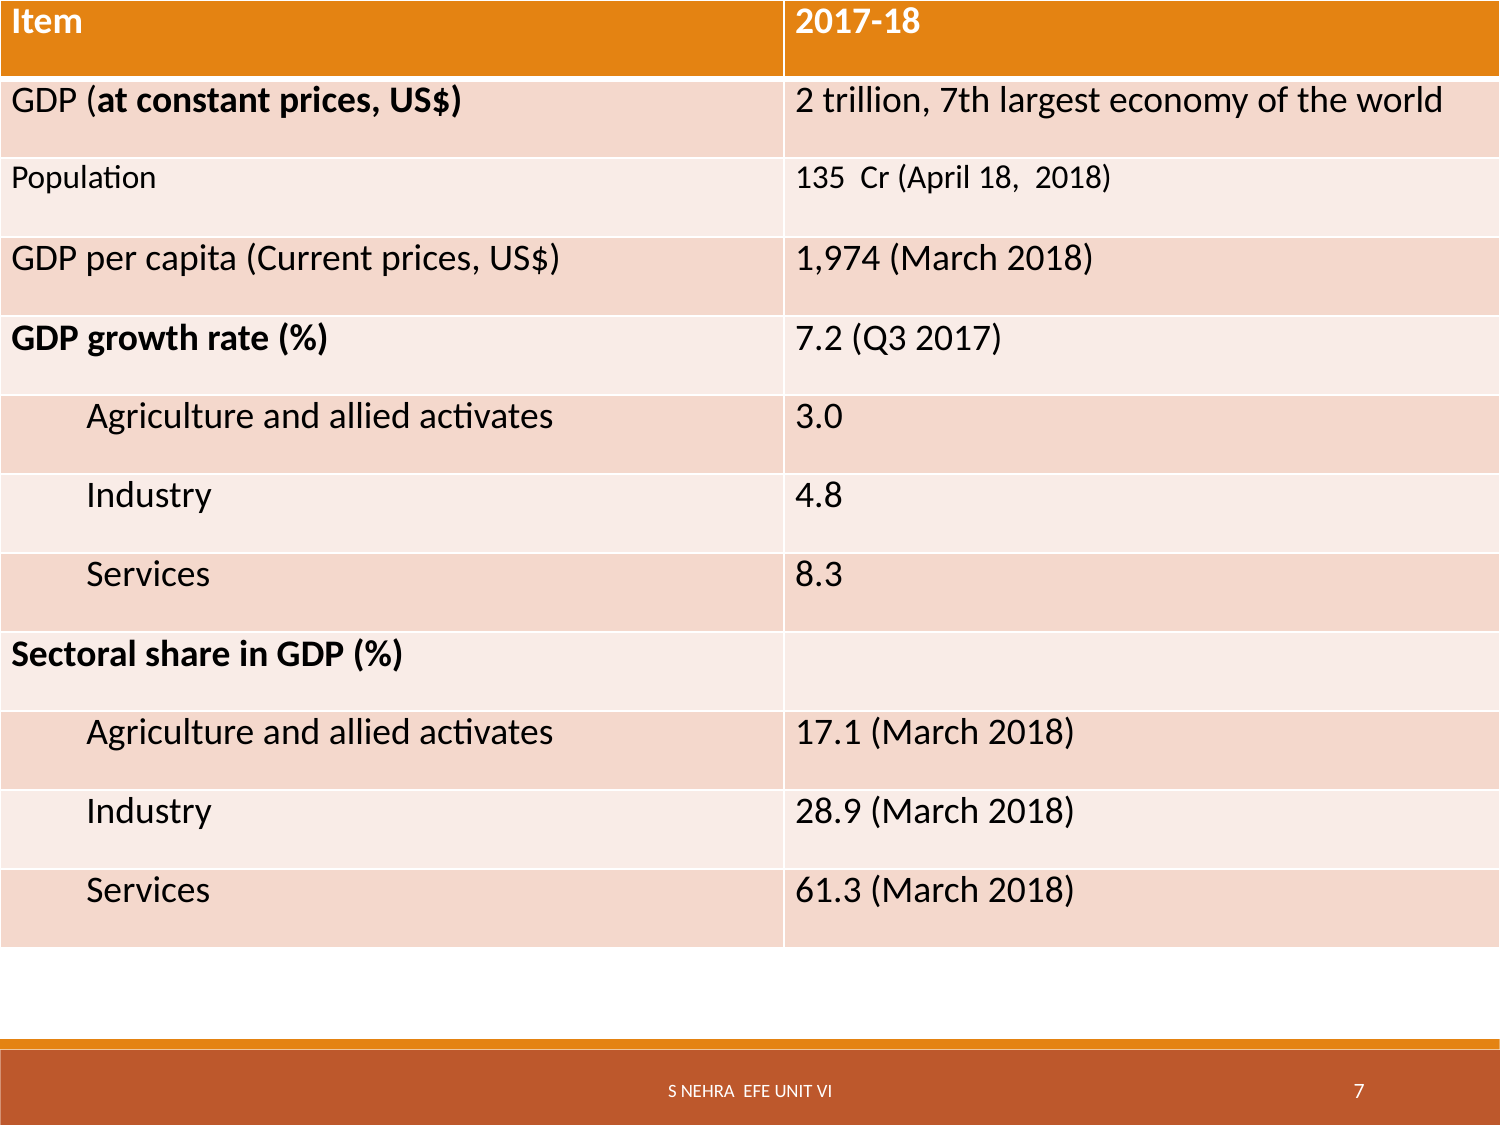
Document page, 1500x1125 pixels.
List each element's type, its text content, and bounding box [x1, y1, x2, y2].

table_cell Services [1, 554, 783, 631]
table_cell 8.3 [785, 554, 1499, 631]
table_header Item [1, 1, 783, 76]
table_cell Agriculture and allied activates [1, 396, 783, 473]
table_cell 1,974 (March 2018) [785, 238, 1499, 315]
table_header 2017-18 [785, 1, 1499, 76]
table_cell 7.2 (Q3 2017) [785, 317, 1499, 394]
table_cell Industry [1, 791, 783, 868]
table_cell Services [1, 870, 783, 947]
table_cell [785, 633, 1499, 710]
table_cell Sectoral share in GDP (%) [1, 633, 783, 710]
table_cell Industry [1, 475, 783, 552]
table_cell GDP growth rate (%) [1, 317, 783, 394]
table_cell 17.1 (March 2018) [785, 712, 1499, 789]
table_cell GDP per capita (Current prices, US$) [1, 238, 783, 315]
table_cell 135 Cr (April 18, 2018) [785, 159, 1499, 236]
table_cell 4.8 [785, 475, 1499, 552]
table_cell Agriculture and allied activates [1, 712, 783, 789]
table_cell GDP (at constant prices, US$) [1, 82, 783, 157]
table_cell 2 trillion, 7th largest economy of the world [785, 82, 1499, 157]
table_cell Population [1, 159, 783, 236]
slide_number 7 [1218, 1059, 1380, 1120]
table_cell 61.3 (March 2018) [785, 870, 1499, 947]
table_cell 3.0 [785, 396, 1499, 473]
table_cell 28.9 (March 2018) [785, 791, 1499, 868]
footer S Nehra EFE Unit VI [453, 1059, 1047, 1120]
